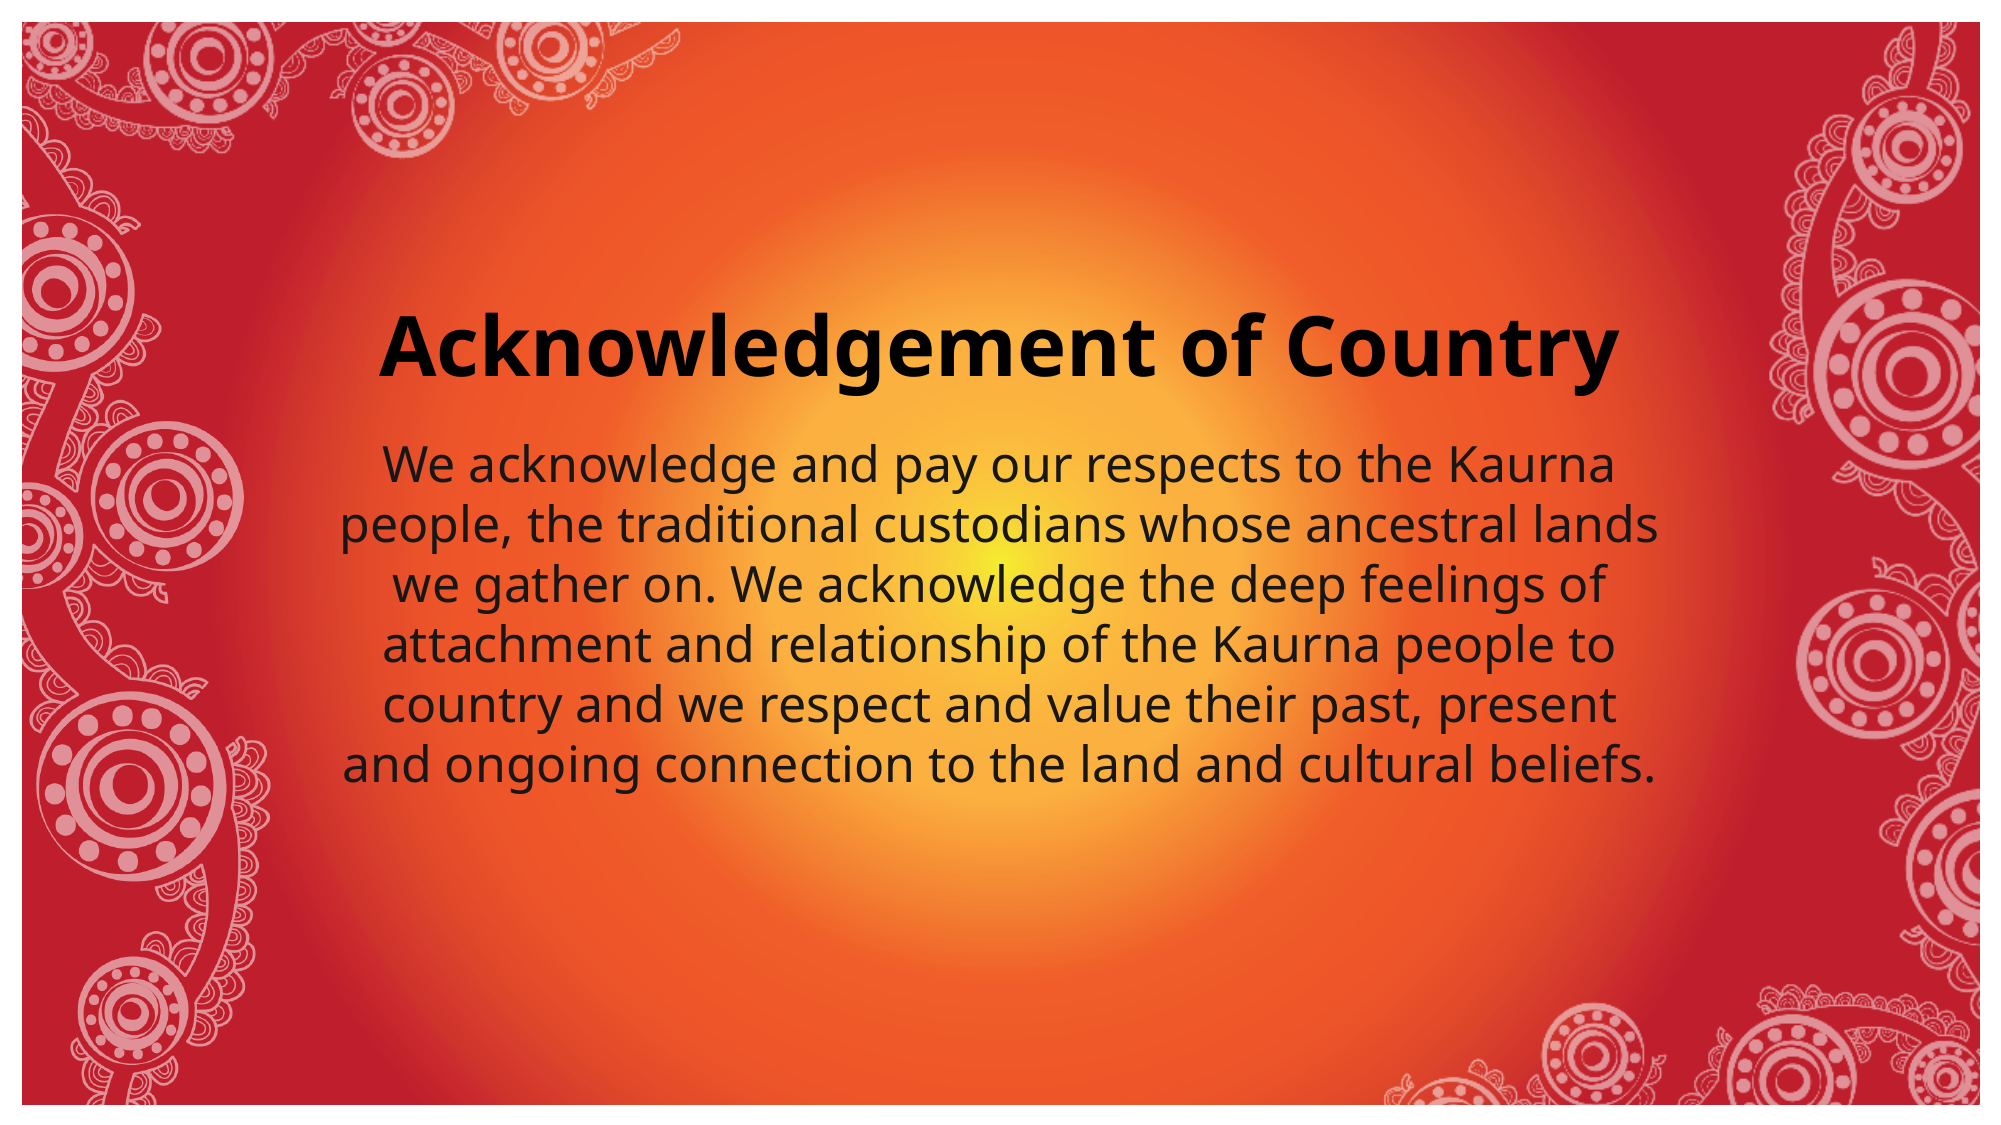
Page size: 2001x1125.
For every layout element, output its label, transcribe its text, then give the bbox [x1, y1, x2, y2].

text_box We acknowledge and pay our respects to the Kaurna people, the traditional custodians whose ancestral lands we gather on. We acknowledge the deep feelings of attachment and relationship of the Kaurna people to country and we respect and value their past, present and ongoing connection to the land and cultural beliefs. [316, 425, 1684, 801]
title Acknowledgement of Country [137, 309, 1863, 390]
